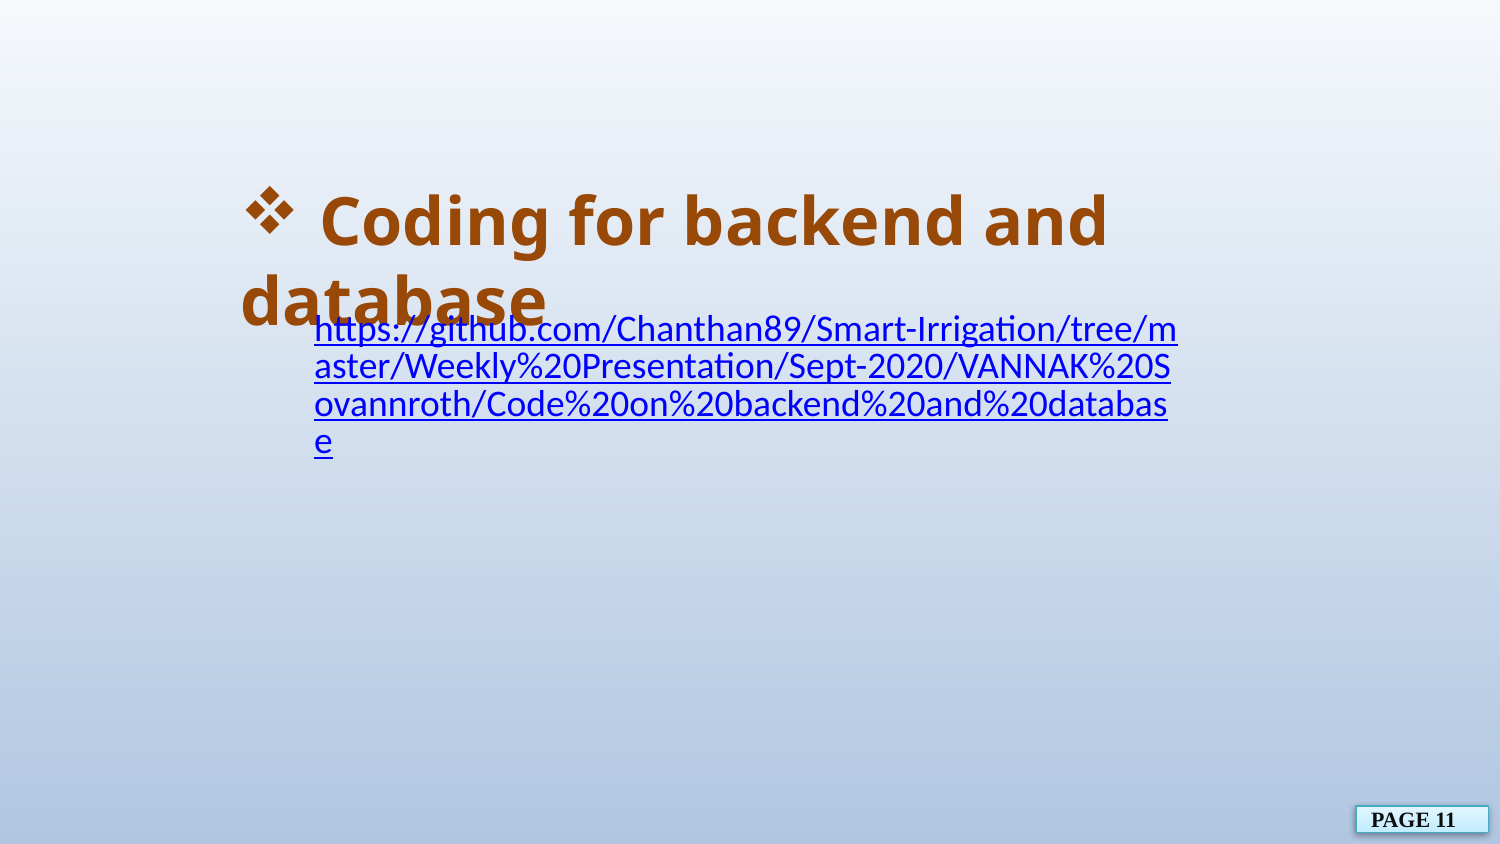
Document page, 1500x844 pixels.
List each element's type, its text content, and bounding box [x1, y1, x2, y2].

text_box https://github.com/Chanthan89/Smart-Irrigation/tree/master/Weekly%20Presentation/Sept-2020/VANNAK%20Sovannroth/Code%20on%20backend%20and%20database [299, 296, 1201, 357]
text_box Coding for backend and database [226, 171, 1204, 346]
text_box PAGE 11 [1355, 805, 1489, 833]
